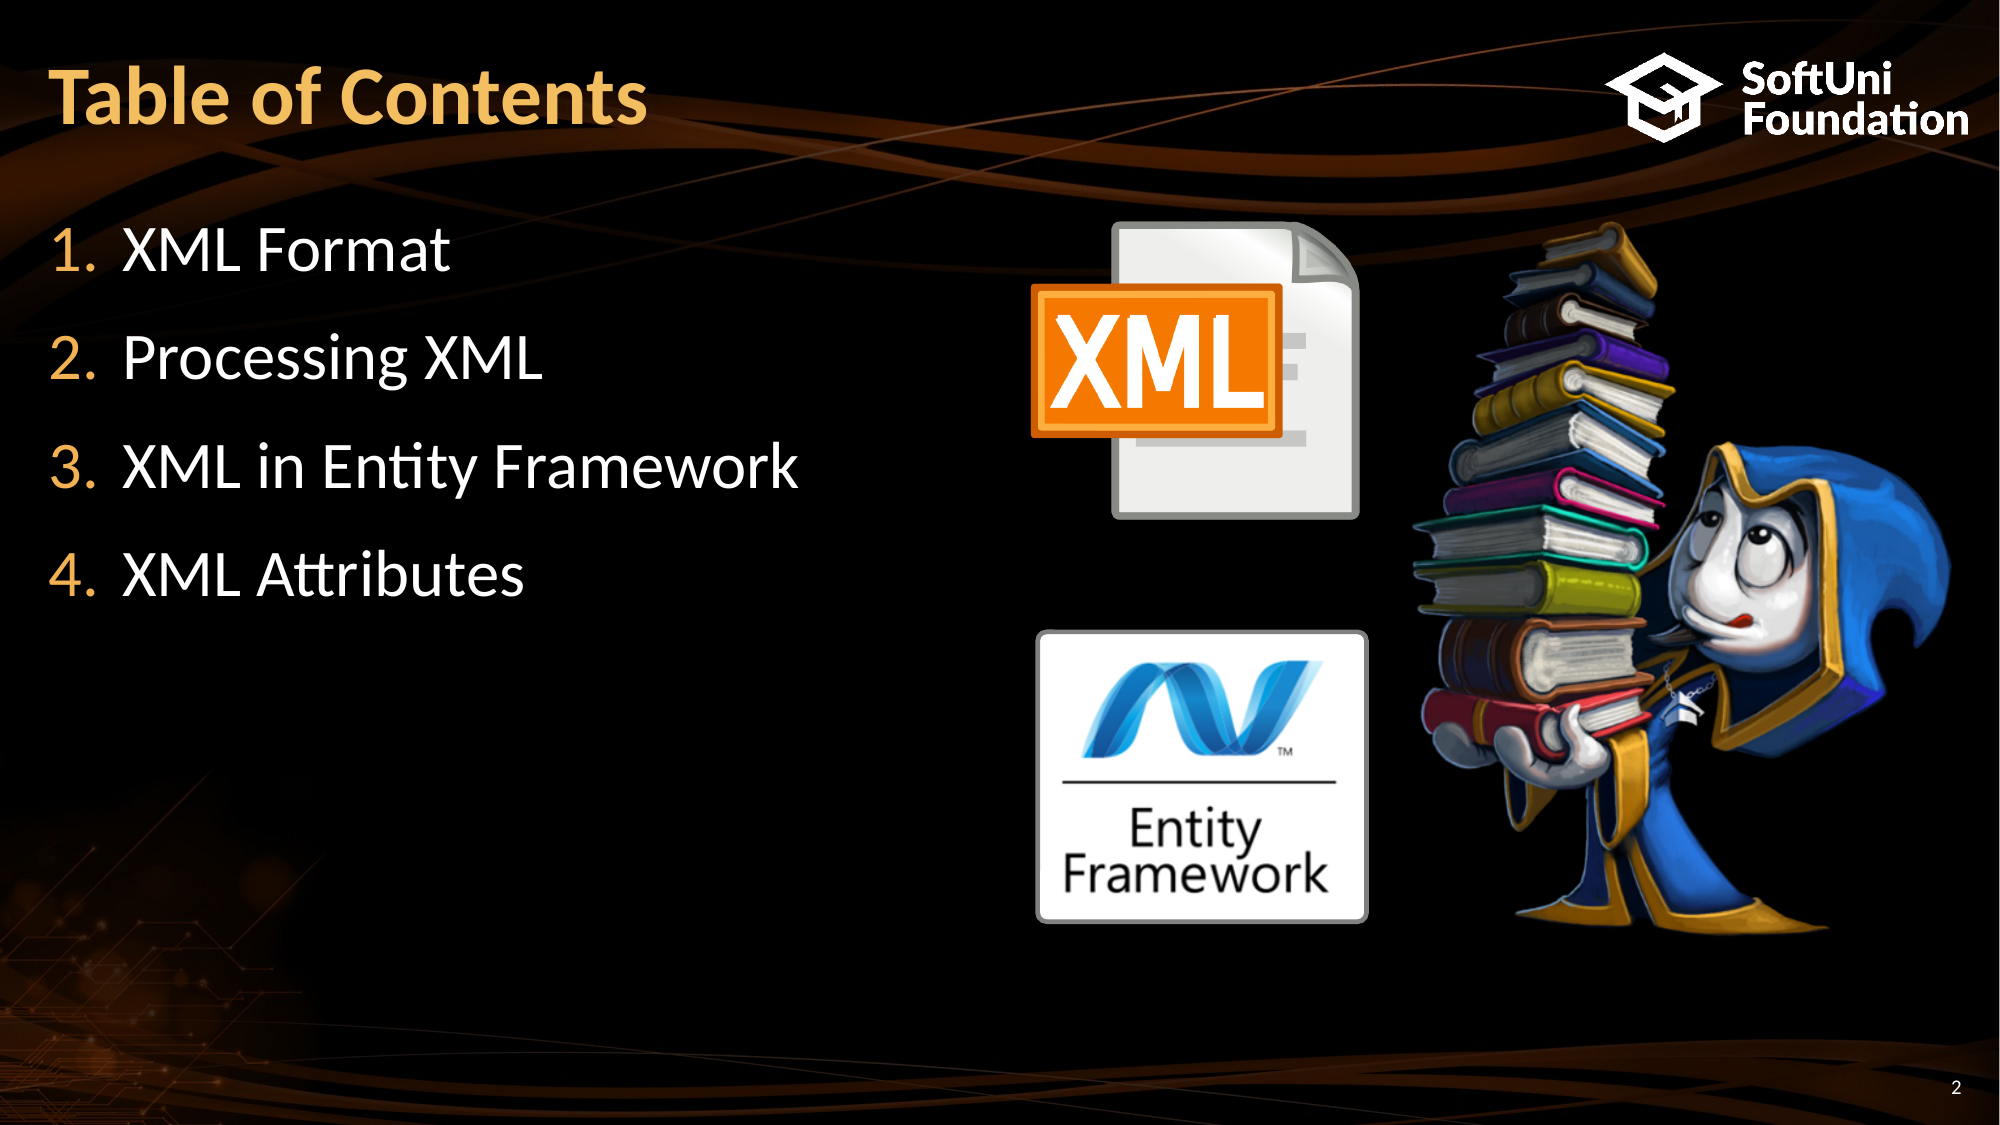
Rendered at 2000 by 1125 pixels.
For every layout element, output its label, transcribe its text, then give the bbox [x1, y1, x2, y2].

slide_number 2 [1897, 1070, 1968, 1103]
list XML Format Processing XML XML in Entity Framework XML Attributes [31, 195, 1968, 1103]
picture [0, 0, 2000, 1125]
title Table of Contents [30, 6, 1602, 189]
